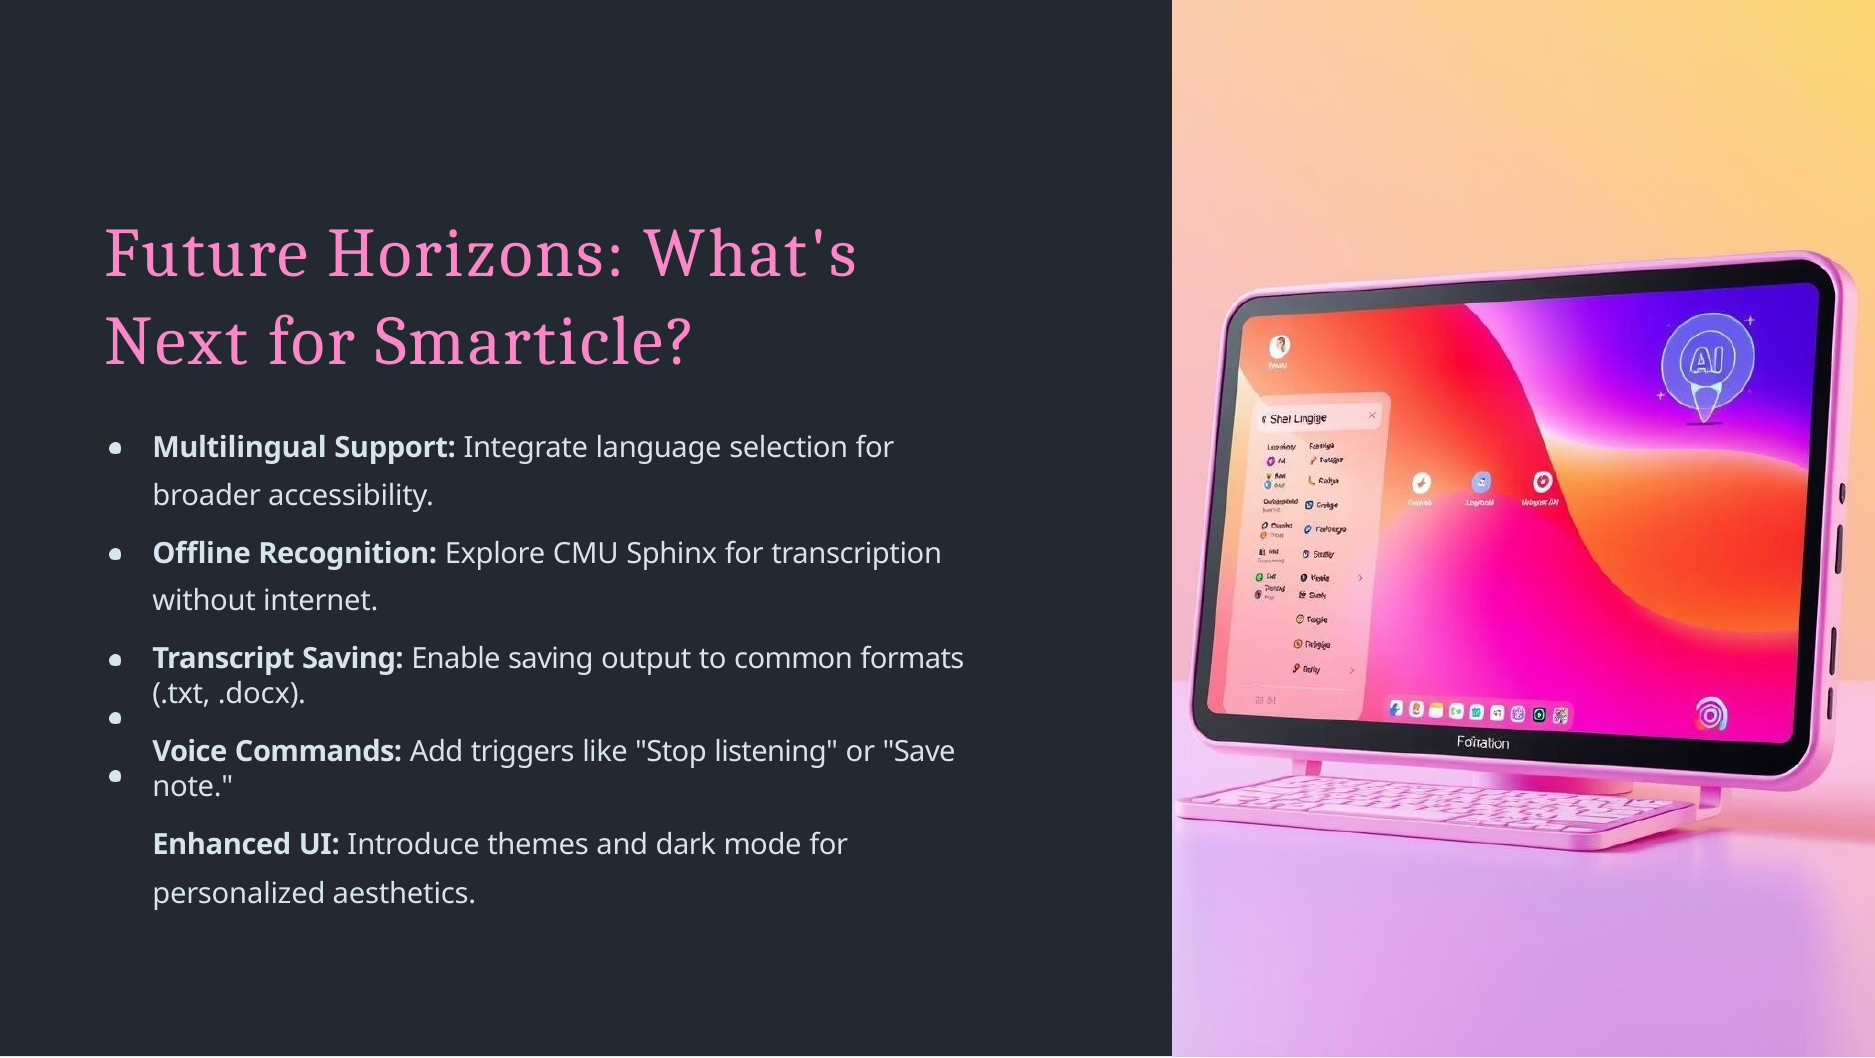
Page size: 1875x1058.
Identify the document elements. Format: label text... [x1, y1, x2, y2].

picture [109, 654, 121, 666]
picture [1171, 0, 1875, 1057]
title Future Horizons: What's Next for Smarticle? [102, 202, 896, 381]
picture [109, 712, 121, 724]
picture [108, 548, 121, 560]
picture [108, 442, 121, 454]
text_box Multilingual Support: Integrate language selection for broader accessibility. Offline Recognition: Explore CMU Sphinx for transcription without internet. Transcript Saving: Enable saving output to common formats (.txt, .docx). Voice Commands: Add triggers like "Stop listening" or "Save note." Enhanced UI: Introduce themes and dark mode for personalized aesthetics. [150, 413, 1060, 910]
picture [108, 769, 121, 782]
